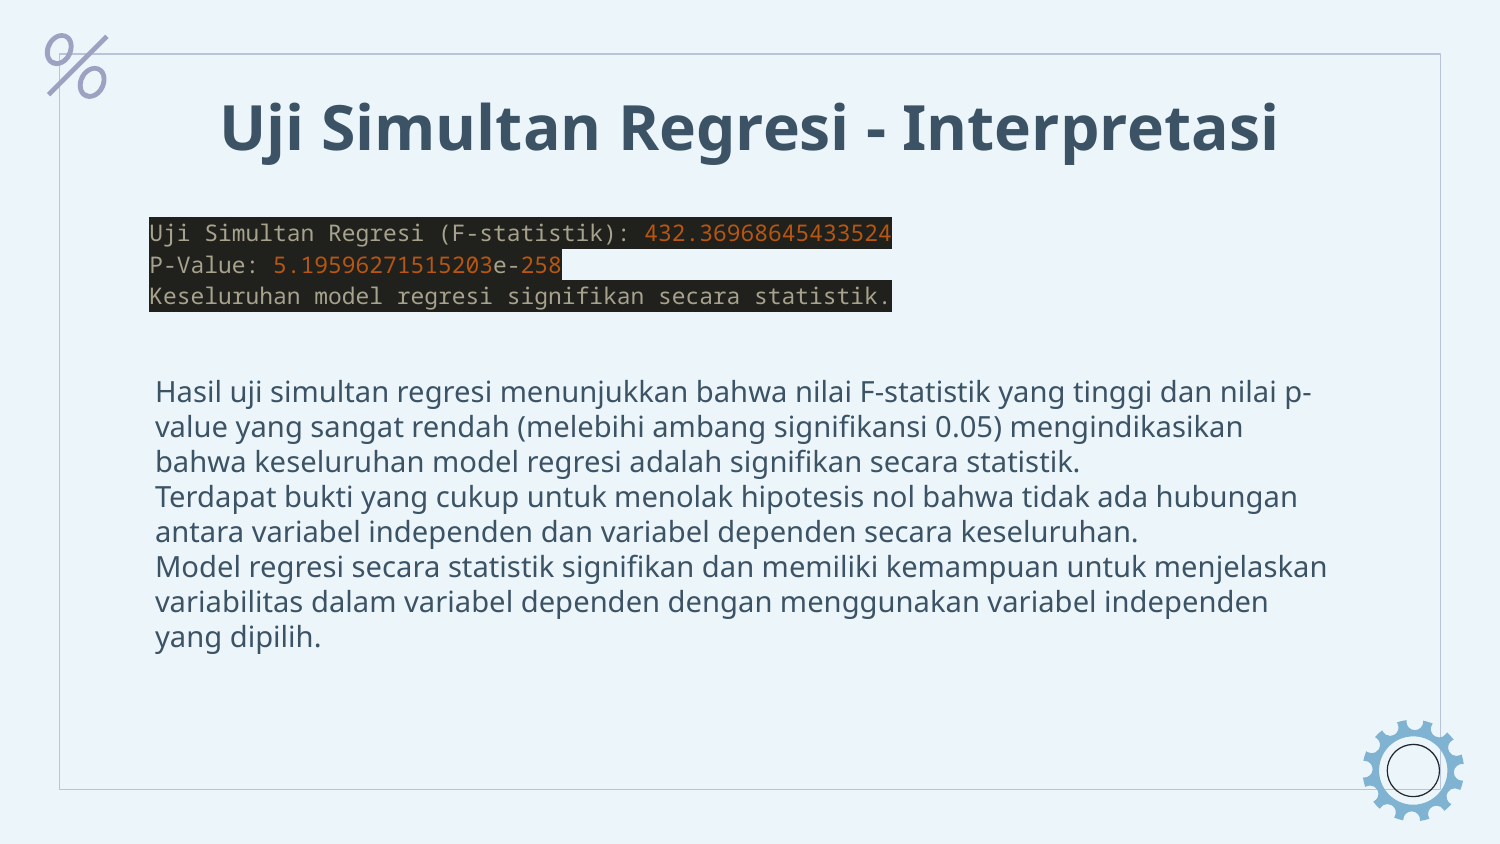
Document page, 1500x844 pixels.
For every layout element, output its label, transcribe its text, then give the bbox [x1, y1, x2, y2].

text_box Hasil uji simultan regresi menunjukkan bahwa nilai F-statistik yang tinggi dan nilai p-value yang sangat rendah (melebihi ambang signifikansi 0.05) mengindikasikan bahwa keseluruhan model regresi adalah signifikan secara statistik. Terdapat bukti yang cukup untuk menolak hipotesis nol bahwa tidak ada hubungan antara variabel independen dan variabel dependen secara keseluruhan. Model regresi secara statistik signifikan dan memiliki kemampuan untuk menjelaskan variabilitas dalam variabel dependen dengan menggunakan variabel independen yang dipilih. [139, 358, 1355, 712]
text_box Uji Simultan Regresi (F-statistik): 432.36968645433524 P-Value: 5.19596271515203e-258 Keseluruhan model regresi signifikan secara statistik. [134, 199, 1371, 338]
title Uji Simultan Regresi - Interpretasi [118, 72, 1382, 167]
